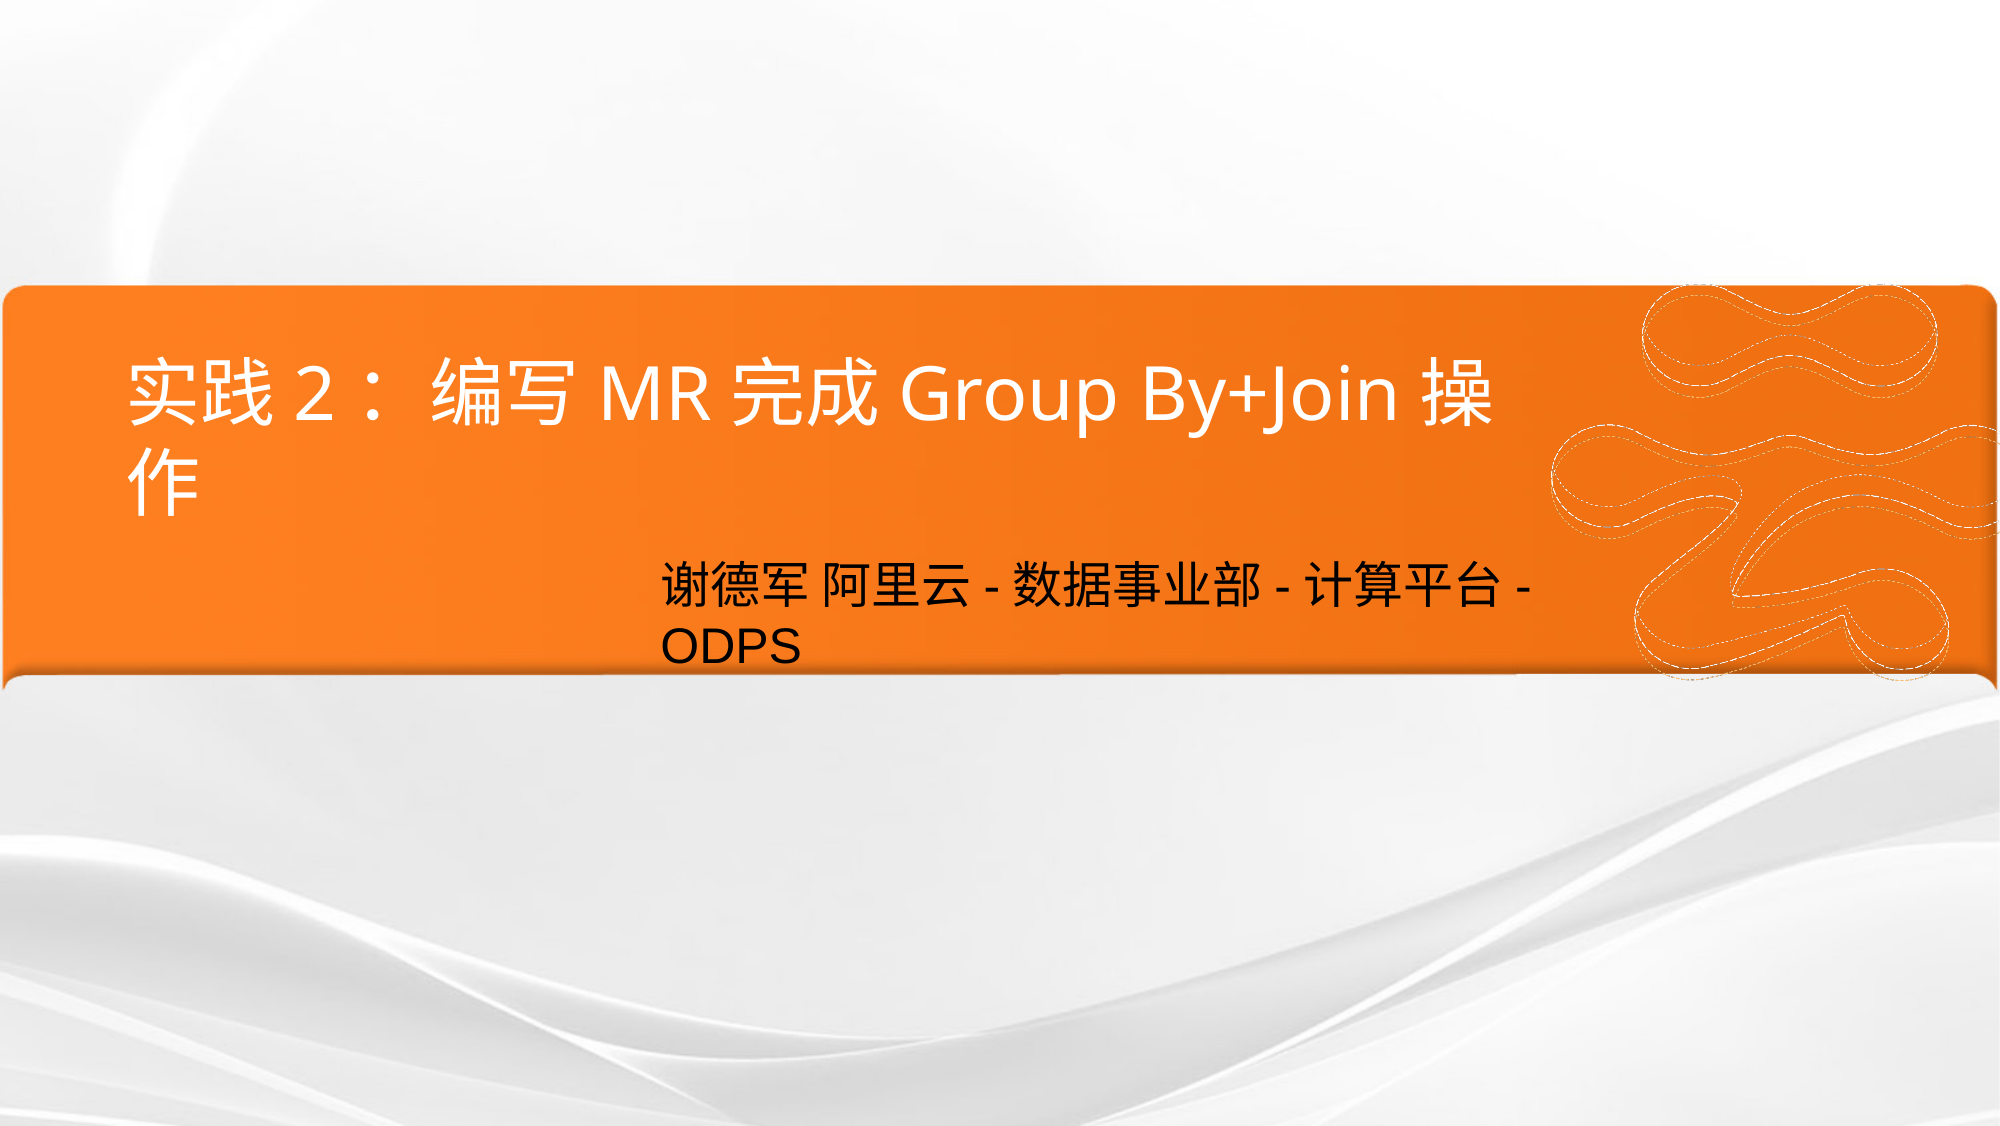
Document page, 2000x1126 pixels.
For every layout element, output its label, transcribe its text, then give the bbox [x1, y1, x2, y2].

text_box Table Meta Pangu File [1551, 283, 2000, 681]
title 实践2：编写MR完成Group By+Join操作 [114, 314, 1532, 556]
text_box 谢德军 阿里云-数据事业部-计算平台-ODPS [645, 546, 1674, 682]
picture [0, 0, 2000, 1126]
